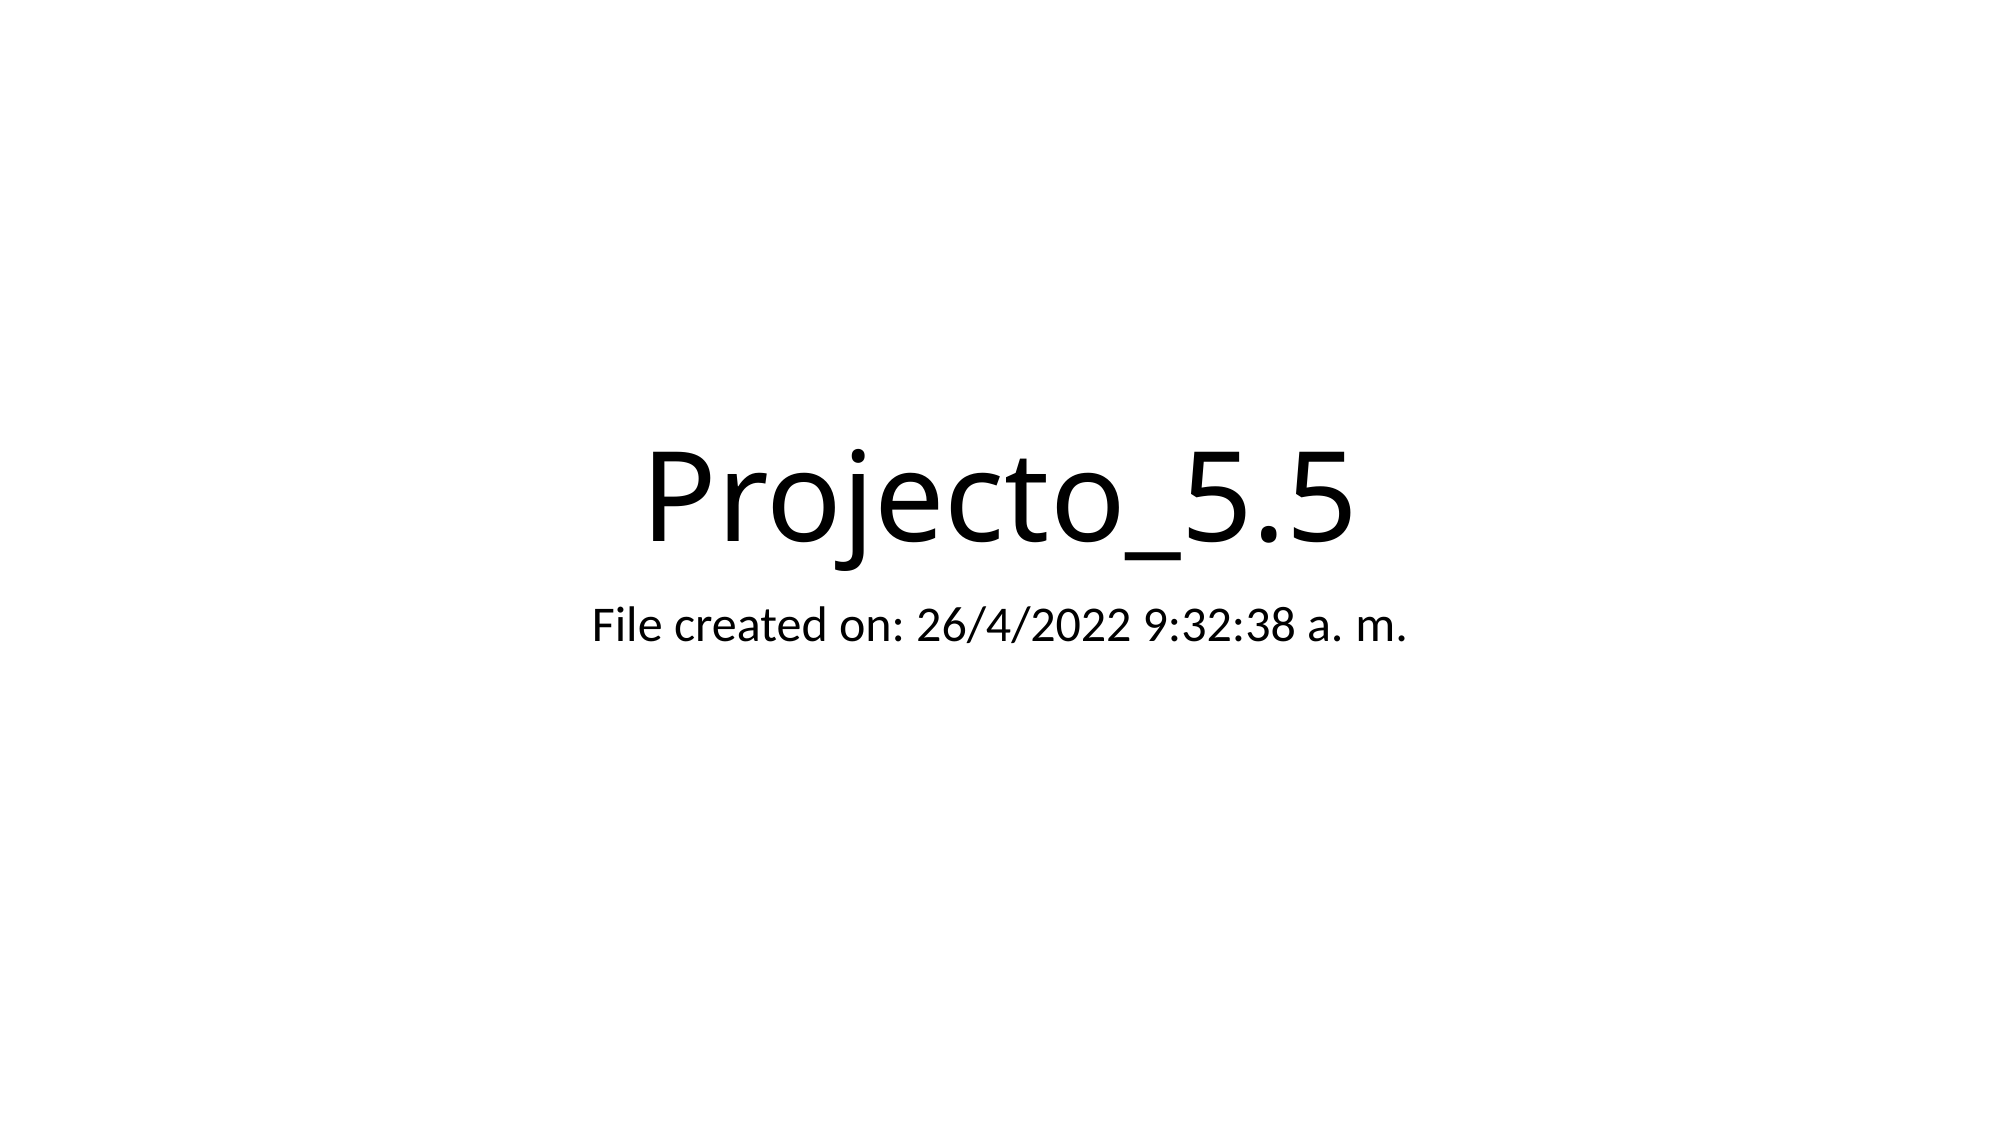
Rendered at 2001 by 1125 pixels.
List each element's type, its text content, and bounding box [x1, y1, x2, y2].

subtitle File created on: 26/4/2022 9:32:38 a. m. [249, 590, 1750, 863]
title Projecto_5.5 [249, 184, 1750, 576]
